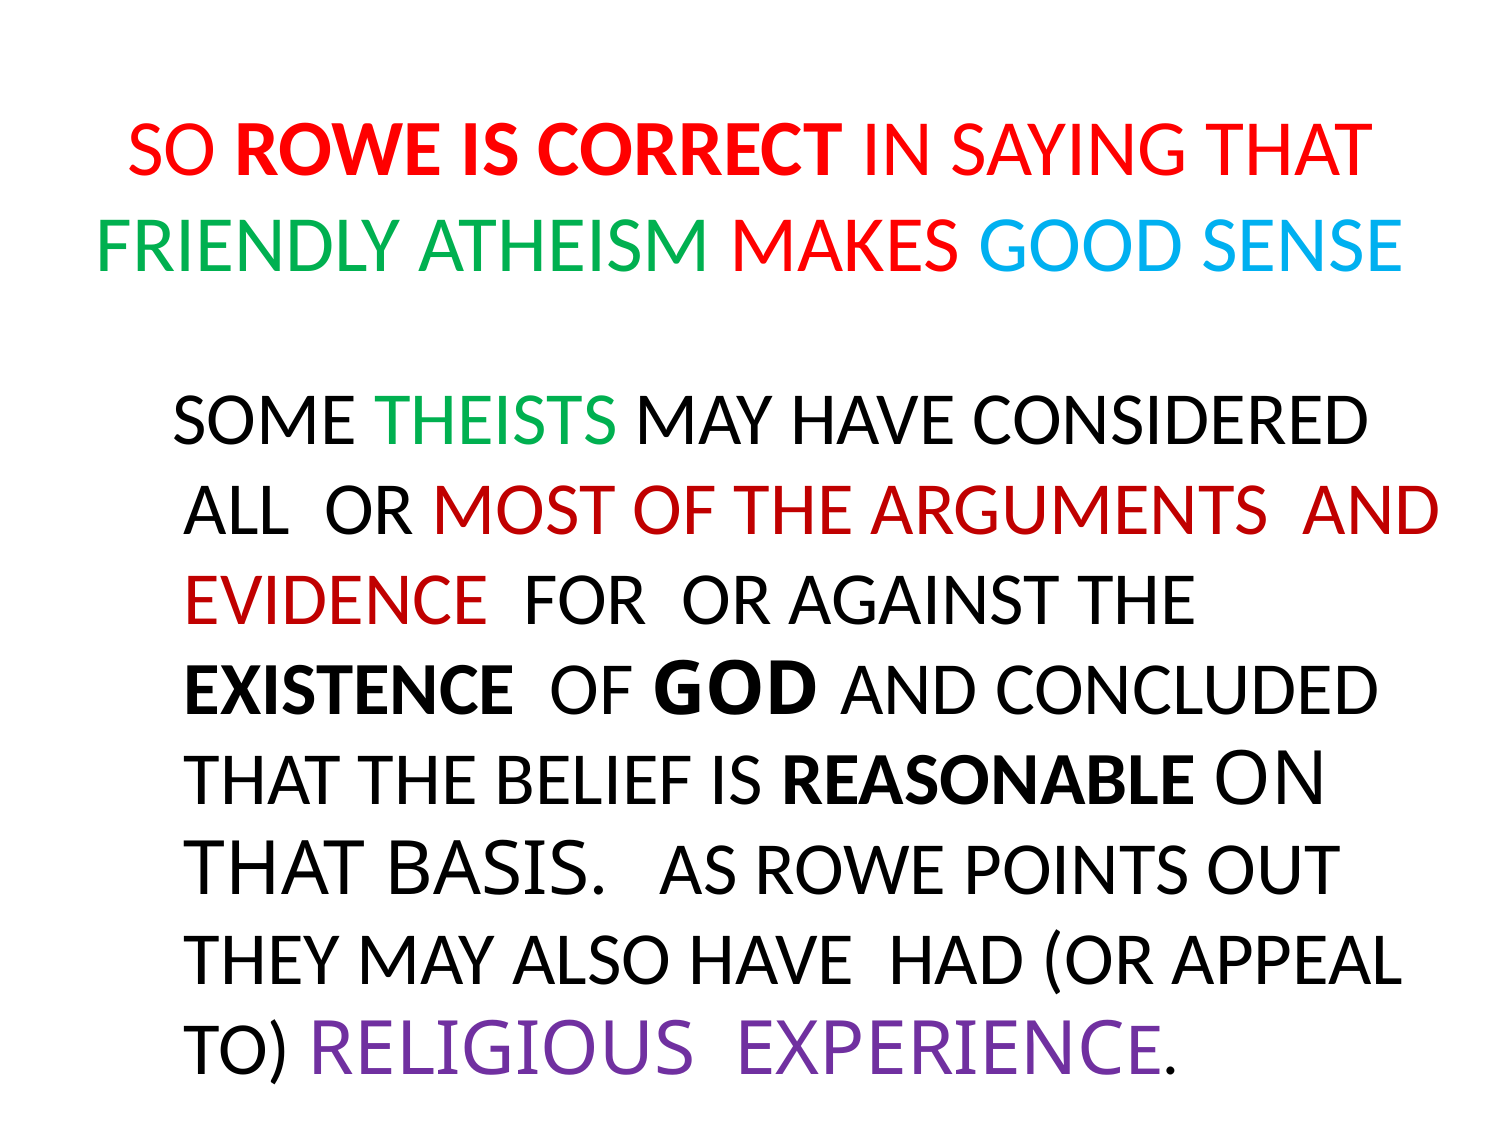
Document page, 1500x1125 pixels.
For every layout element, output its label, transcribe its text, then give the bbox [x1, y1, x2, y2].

list SOME THEISTS MAY HAVE CONSIDERED ALL OR MOST OF THE ARGUMENTS AND EVIDENCE FOR OR AGAINST THE EXISTENCE OF GOD AND CONCLUDED THAT THE BELIEF IS REASONABLE ON THAT BASIS. AS ROWE POINTS OUT THEY MAY ALSO HAVE HAD (OR APPEAL TO) RELIGIOUS EXPERIENCE. [112, 362, 1463, 1125]
title SO ROWE IS CORRECT IN SAYING THAT FRIENDLY ATHEISM MAKES GOOD SENSE [75, 45, 1425, 338]
